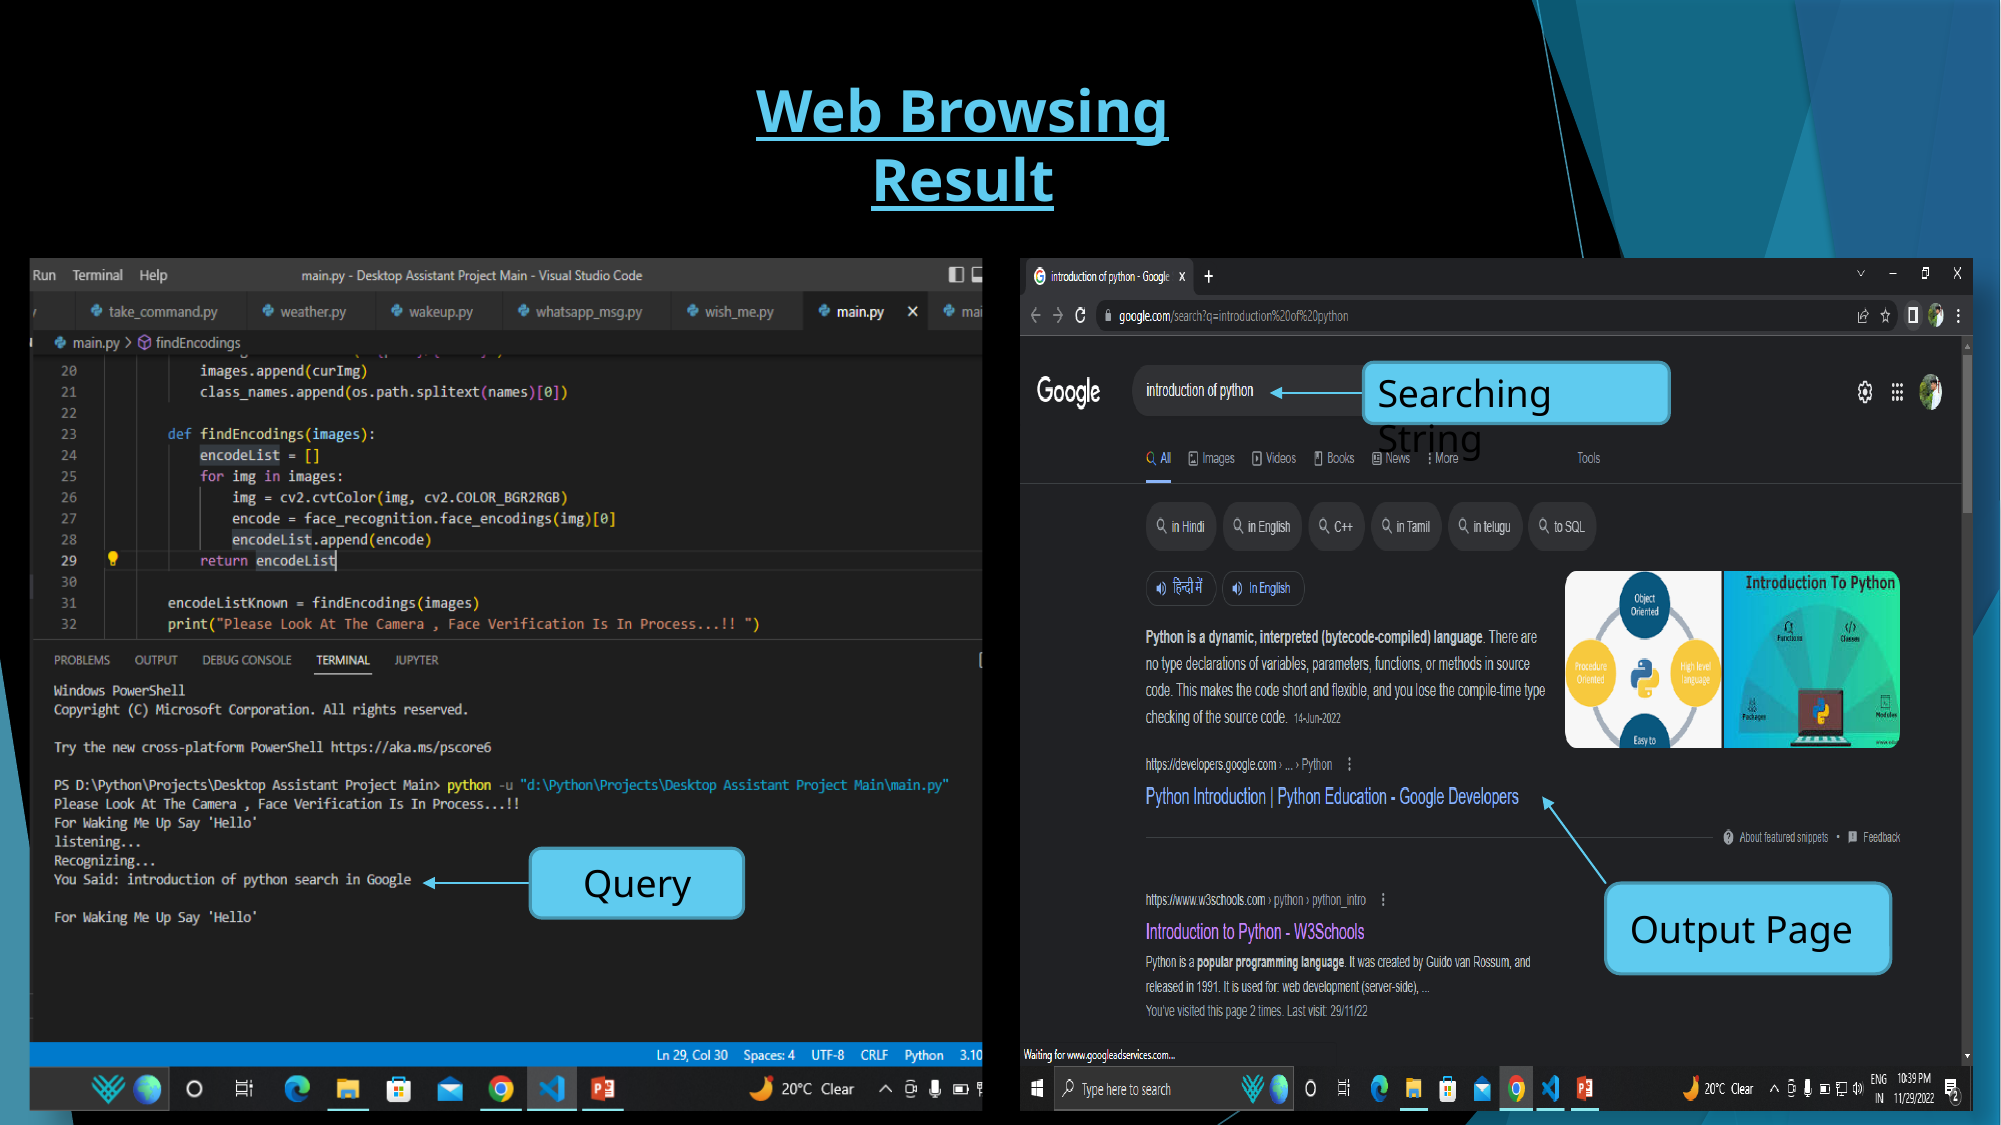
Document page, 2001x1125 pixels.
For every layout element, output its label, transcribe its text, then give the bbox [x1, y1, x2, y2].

text_box Web Browsing Result [655, 66, 1270, 221]
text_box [1541, 795, 1607, 884]
picture [28, 258, 983, 1112]
picture [1019, 258, 1974, 1112]
